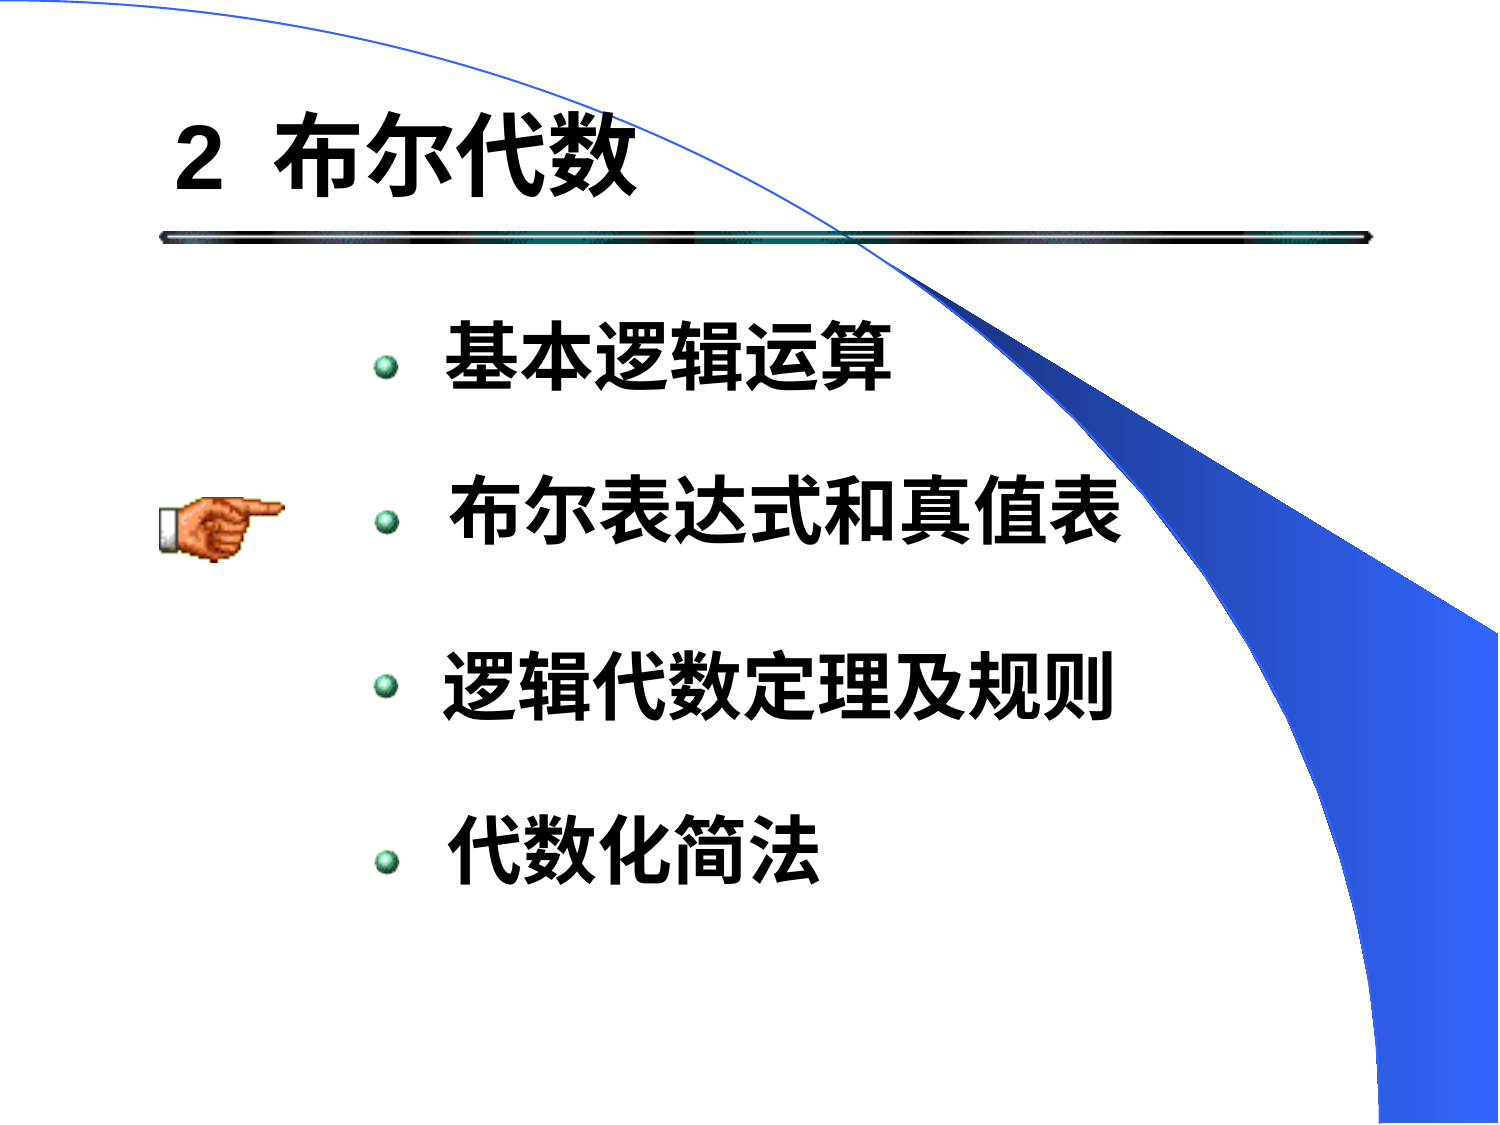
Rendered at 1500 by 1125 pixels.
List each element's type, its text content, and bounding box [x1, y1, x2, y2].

text_box 2 布尔代数 [159, 90, 1294, 215]
picture [159, 231, 1377, 244]
text_box 布尔表达式和真值表 [433, 455, 1178, 561]
picture [371, 354, 401, 383]
picture [372, 849, 402, 879]
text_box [159, 497, 285, 563]
text_box 基本逻辑运算 [430, 301, 1151, 407]
picture [372, 508, 402, 538]
picture [371, 673, 401, 703]
text_box 逻辑代数定理及规则 [427, 632, 1249, 737]
text_box 代数化简法 [432, 796, 1056, 902]
